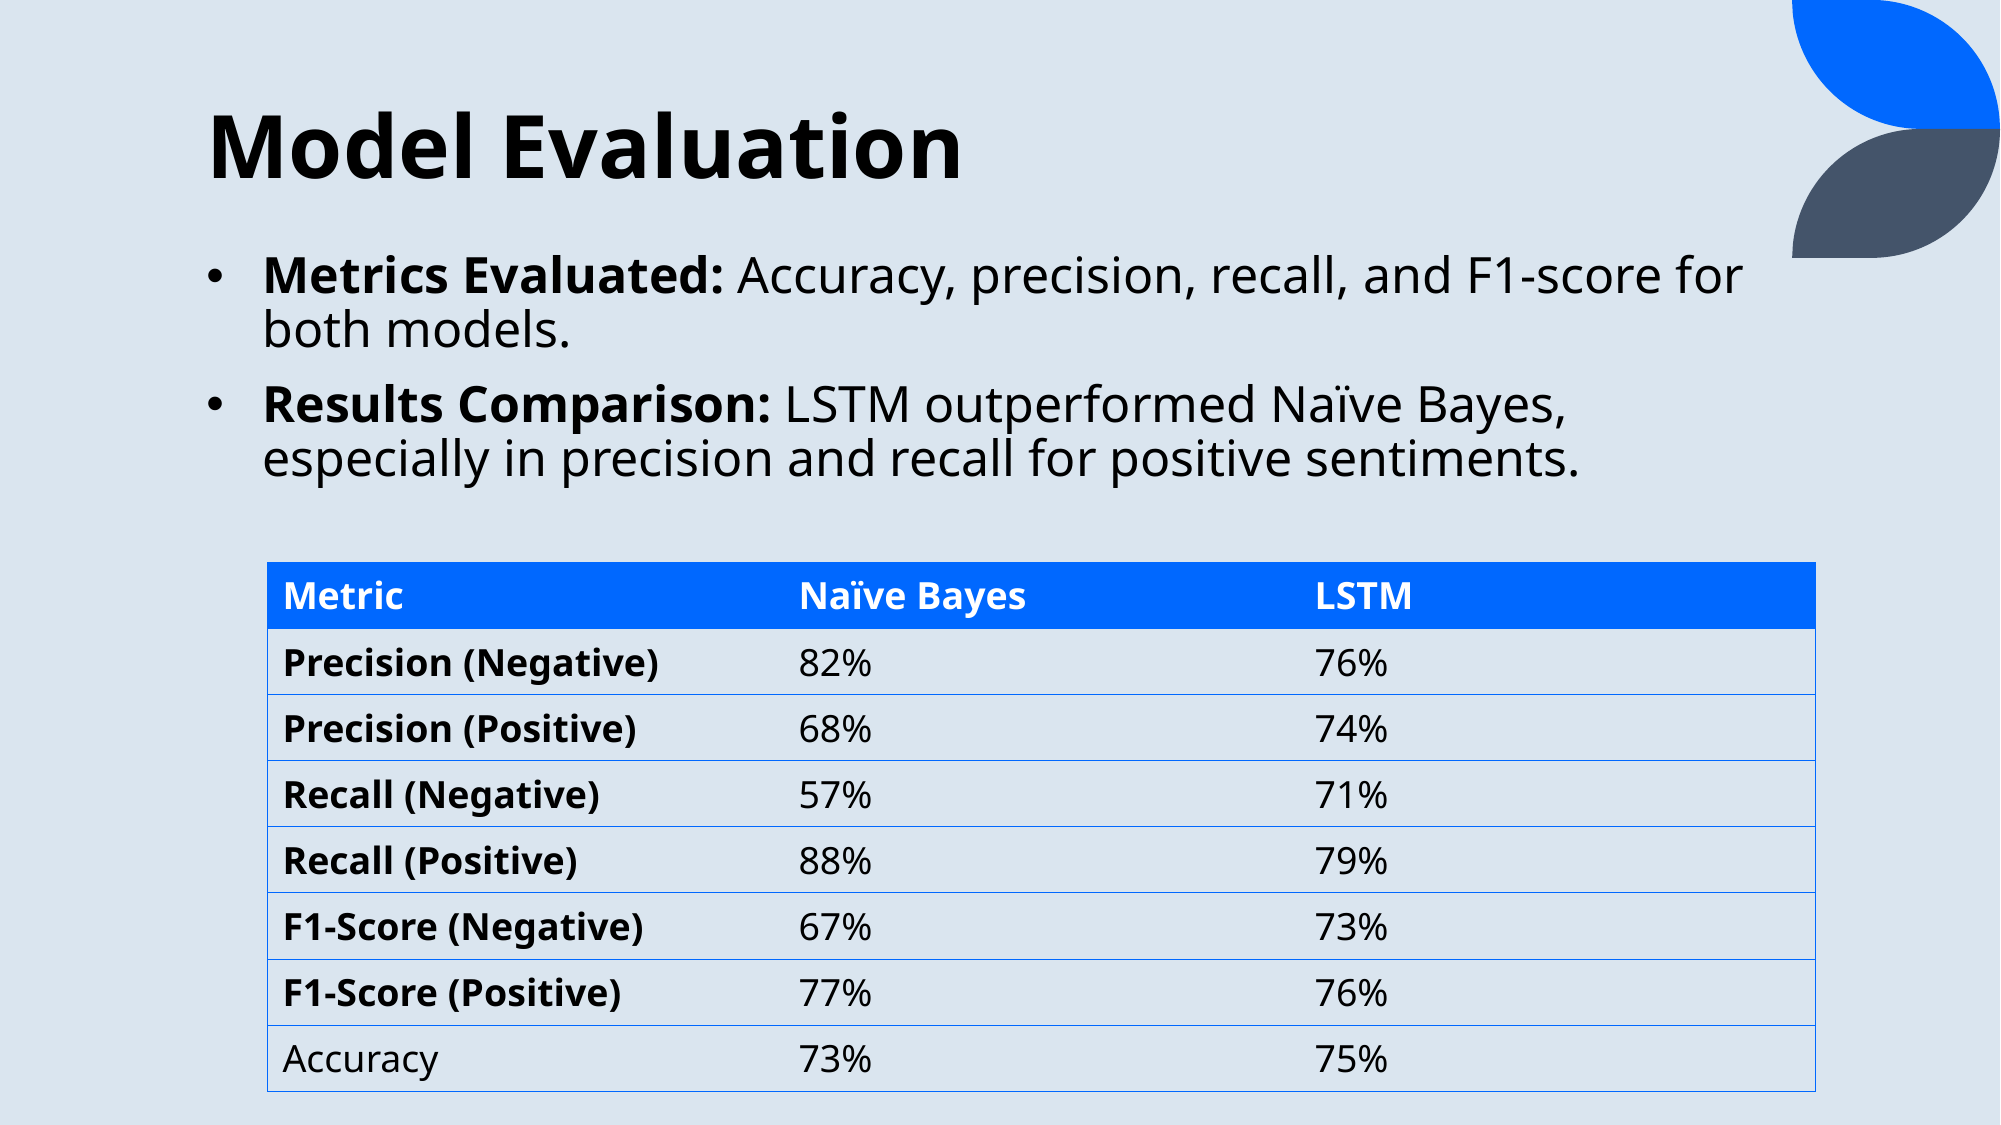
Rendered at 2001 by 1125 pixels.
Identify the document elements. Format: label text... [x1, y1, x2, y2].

table_cell 57% [784, 761, 1300, 826]
title Model Evaluation [191, 0, 1782, 203]
table_cell 67% [784, 893, 1300, 959]
table_cell 76% [1300, 960, 1815, 1025]
table_cell 77% [784, 960, 1300, 1025]
table_header Metric [268, 563, 784, 628]
table_cell Recall (Positive) [268, 827, 784, 892]
table_cell Precision (Positive) [268, 695, 784, 760]
table_cell Precision (Negative) [268, 629, 784, 694]
list Metrics Evaluated: Accuracy, precision, recall, and F1-score for both models. Results Comparison: LSTM outperformed Naïve Bayes, especially in precision and recall for positive sentiments. [191, 243, 1816, 882]
table_cell F1-Score (Positive) [268, 960, 784, 1025]
table_cell 71% [1300, 761, 1815, 826]
table_cell 88% [784, 827, 1300, 892]
table_header LSTM [1300, 563, 1815, 628]
table_header Naïve Bayes [784, 563, 1300, 628]
table_cell 73% [784, 1026, 1300, 1091]
table_cell 79% [1300, 827, 1815, 892]
table_cell 75% [1300, 1026, 1815, 1091]
table_cell 74% [1300, 695, 1815, 760]
table_cell 82% [784, 629, 1300, 694]
table_cell Accuracy [268, 1026, 784, 1091]
table_cell 68% [784, 695, 1300, 760]
table_cell F1-Score (Negative) [268, 893, 784, 959]
table_cell 76% [1300, 629, 1815, 694]
table_cell 73% [1300, 893, 1815, 959]
table_cell Recall (Negative) [268, 761, 784, 826]
